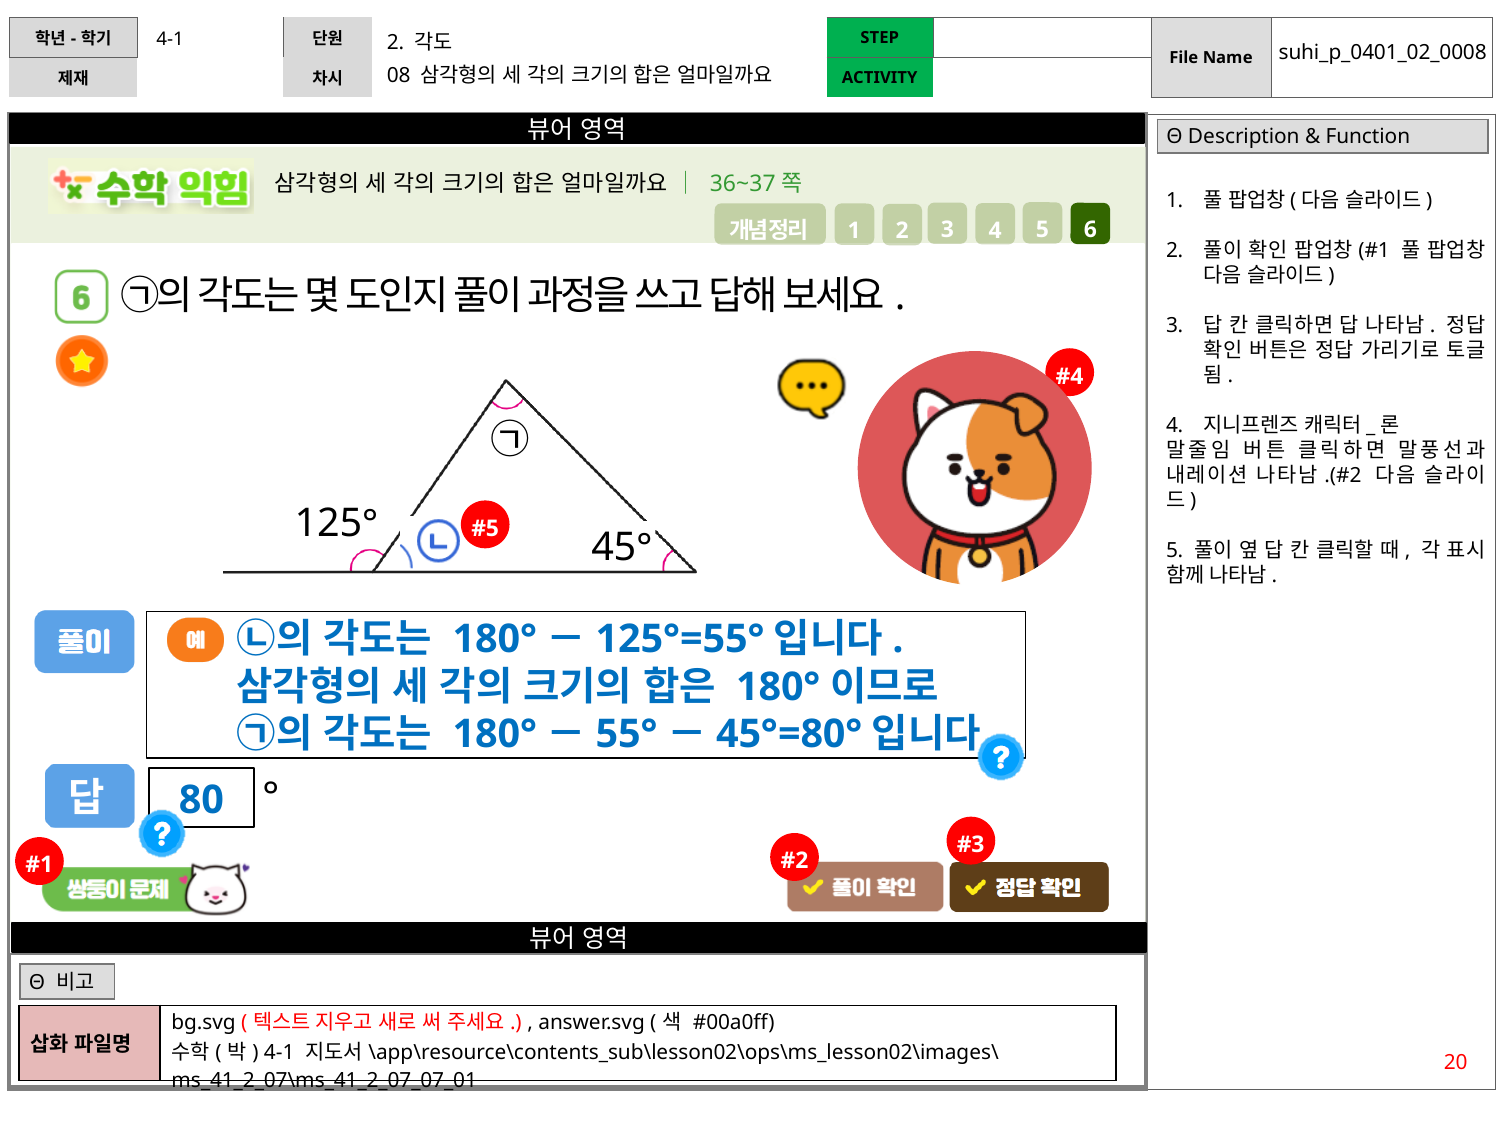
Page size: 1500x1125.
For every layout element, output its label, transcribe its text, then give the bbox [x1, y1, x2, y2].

picture [948, 858, 1111, 913]
picture [39, 764, 255, 917]
text_box ° [247, 763, 295, 826]
text_box #3 [944, 814, 998, 857]
picture [784, 858, 944, 913]
picture [164, 615, 225, 664]
picture [857, 350, 1092, 586]
text_box #1 [13, 835, 66, 887]
table_header 삽화 파일명 [20, 1006, 159, 1080]
text_box 삼각형의 세 각의 크기의 합은 얼마일까요 │ 36~37쪽 [259, 160, 923, 204]
text_box 2. 각도 [372, 21, 715, 54]
text_box 08 삼각형의 세 각의 크기의 합은 얼마일까요 [372, 54, 826, 96]
text_box 4-1 [141, 18, 284, 55]
text_box 2 [883, 194, 928, 251]
picture [31, 608, 136, 675]
table_header bg.svg (텍스트 지우고 새로 써 주세요.) , answer.svg (색 #00a0ff) 수학(박) 4-1 지도서\app\resource\contents_sub\lesson02\ops\ms_lesson02\images\ms_41_2_07\ms_41_2_07_07_01 [161, 1006, 1115, 1080]
text_box 5 [1021, 193, 1069, 250]
text_box ㉡의 각도는 180°－125°=55°입니다. 삼각형의 세 각의 크기의 합은 180°이므로 ㉠의 각도는 180°－55°－45°=80°입니다. [146, 611, 1026, 758]
picture [53, 266, 112, 326]
text_box 풀 팝업창(다음 슬라이드) 풀이 확인 팝업창(#1 풀 팝업창 다음 슬라이드) 답 칸 클릭하면 답 나타남. 정답 확인 버튼은 정답 가리기로 토글 됨. 지니프렌즈 캐릭터_론 말줄임 버튼 클릭하면 말풍선과 내레이션 나타남.(#2 다음 슬라이드) 5. 풀이 옆 답 칸 클릭할 때, 각 표시 함께 나타남. [1151, 179, 1500, 594]
text_box suhi_p_0401_02_0008 [1263, 30, 1500, 71]
picture [776, 356, 851, 422]
text_box 6 [1069, 193, 1111, 250]
text_box 4 [976, 194, 1021, 250]
text_box 1 [833, 204, 883, 251]
picture [48, 158, 254, 214]
text_box #2 [768, 830, 821, 878]
picture [55, 331, 111, 389]
text_box 3 [925, 193, 976, 250]
text_box 개념 정리 [714, 204, 833, 251]
table_header Θ Description & Function [1158, 120, 1487, 152]
text_box ㉠의 각도는 몇 도인지 풀이 과정을 쓰고 답해 보세요. [105, 263, 1109, 326]
picture [971, 728, 1031, 788]
text_box 80 [149, 768, 254, 828]
picture [212, 342, 723, 589]
